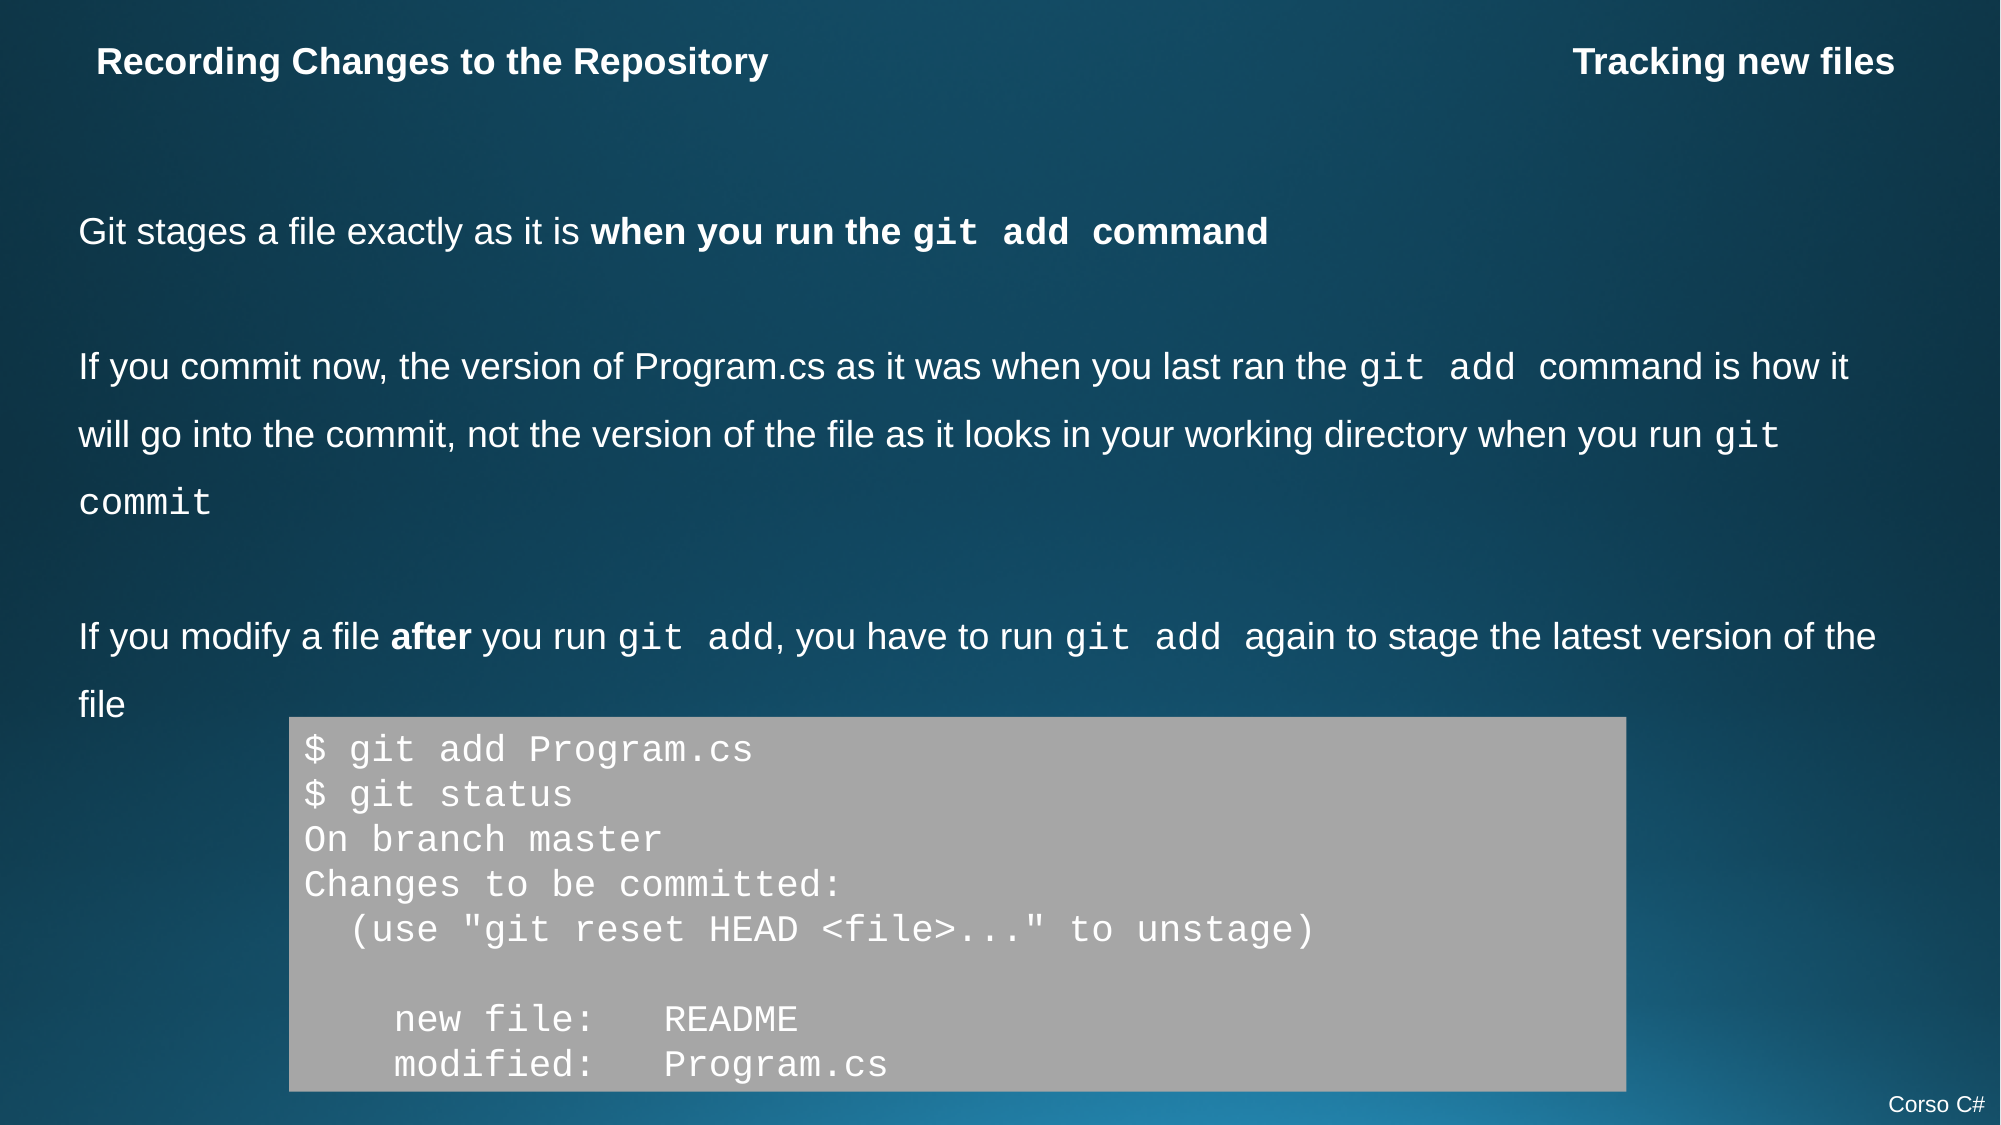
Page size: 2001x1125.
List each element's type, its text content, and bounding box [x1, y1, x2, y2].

text_box Tracking new files [979, 29, 1911, 89]
text_box Git stages a file exactly as it is when you run the git add command If you commit now, the version of Program.cs as it was when you last ran the git add command is how it will go into the commit, not the version of the file as it looks in your working directory when you run git commit If you modify a file after you run git add, you have to run git add again to stage the latest version of the file [63, 177, 1896, 733]
picture [0, 0, 2001, 1125]
text_box Recording Changes to the Repository [81, 29, 785, 89]
text_box Corso C# [0, 1082, 2000, 1125]
text_box $ git add Program.cs $ git status On branch master Changes to be committed: (use "git reset HEAD <file>..." to unstage) new file: README modified: Program.cs [289, 716, 1627, 1092]
